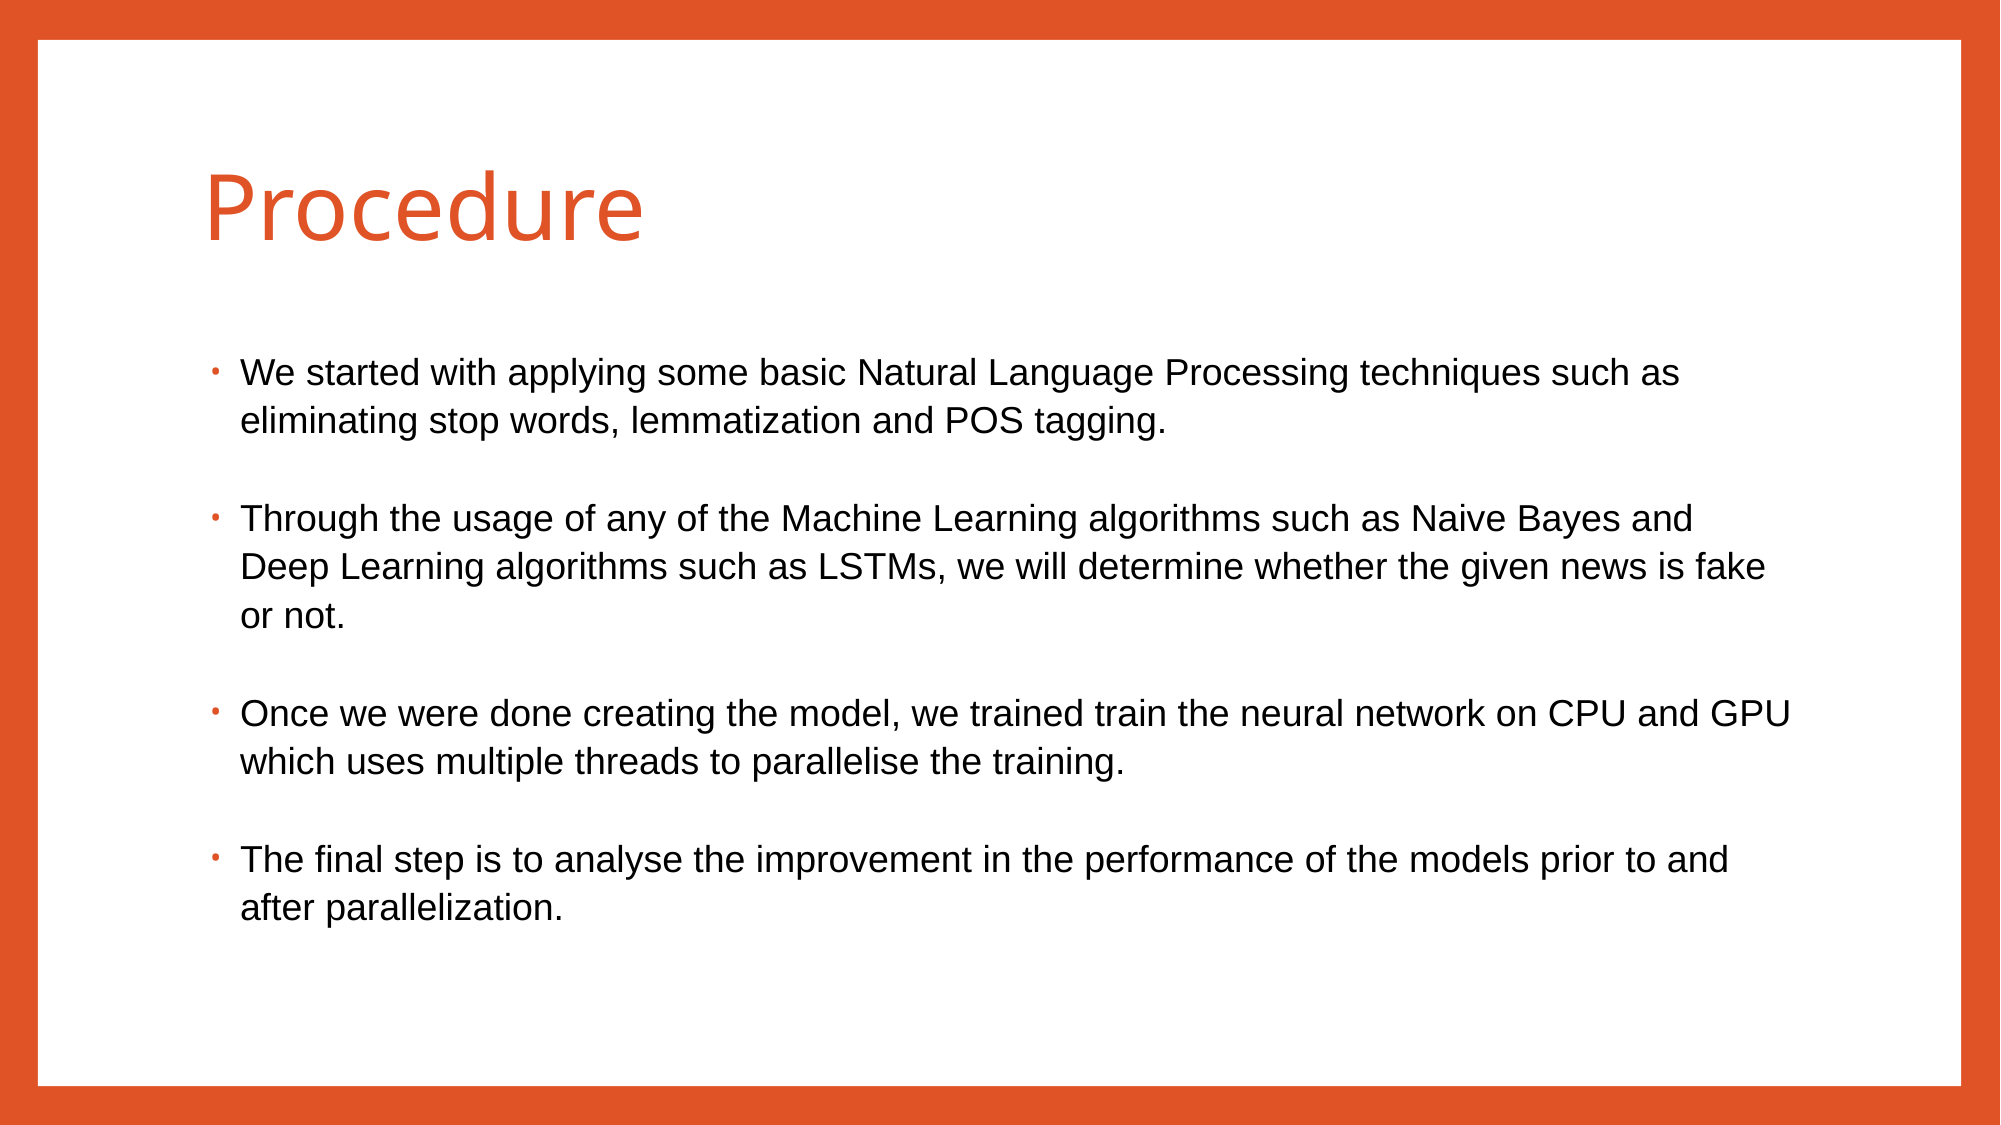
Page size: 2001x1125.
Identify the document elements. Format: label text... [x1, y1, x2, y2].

title Procedure [187, 99, 1808, 323]
list We started with applying some basic Natural Language Processing techniques such as eliminating stop words, lemmatization and POS tagging. Through the usage of any of the Machine Learning algorithms such as Naive Bayes and Deep Learning algorithms such as LSTMs, we will determine whether the given news is fake or not. Once we were done creating the model, we trained train the neural network on CPU and GPU which uses multiple threads to parallelise the training. The final step is to analyse the improvement in the performance of the models prior to and after parallelization. [187, 337, 1808, 1000]
